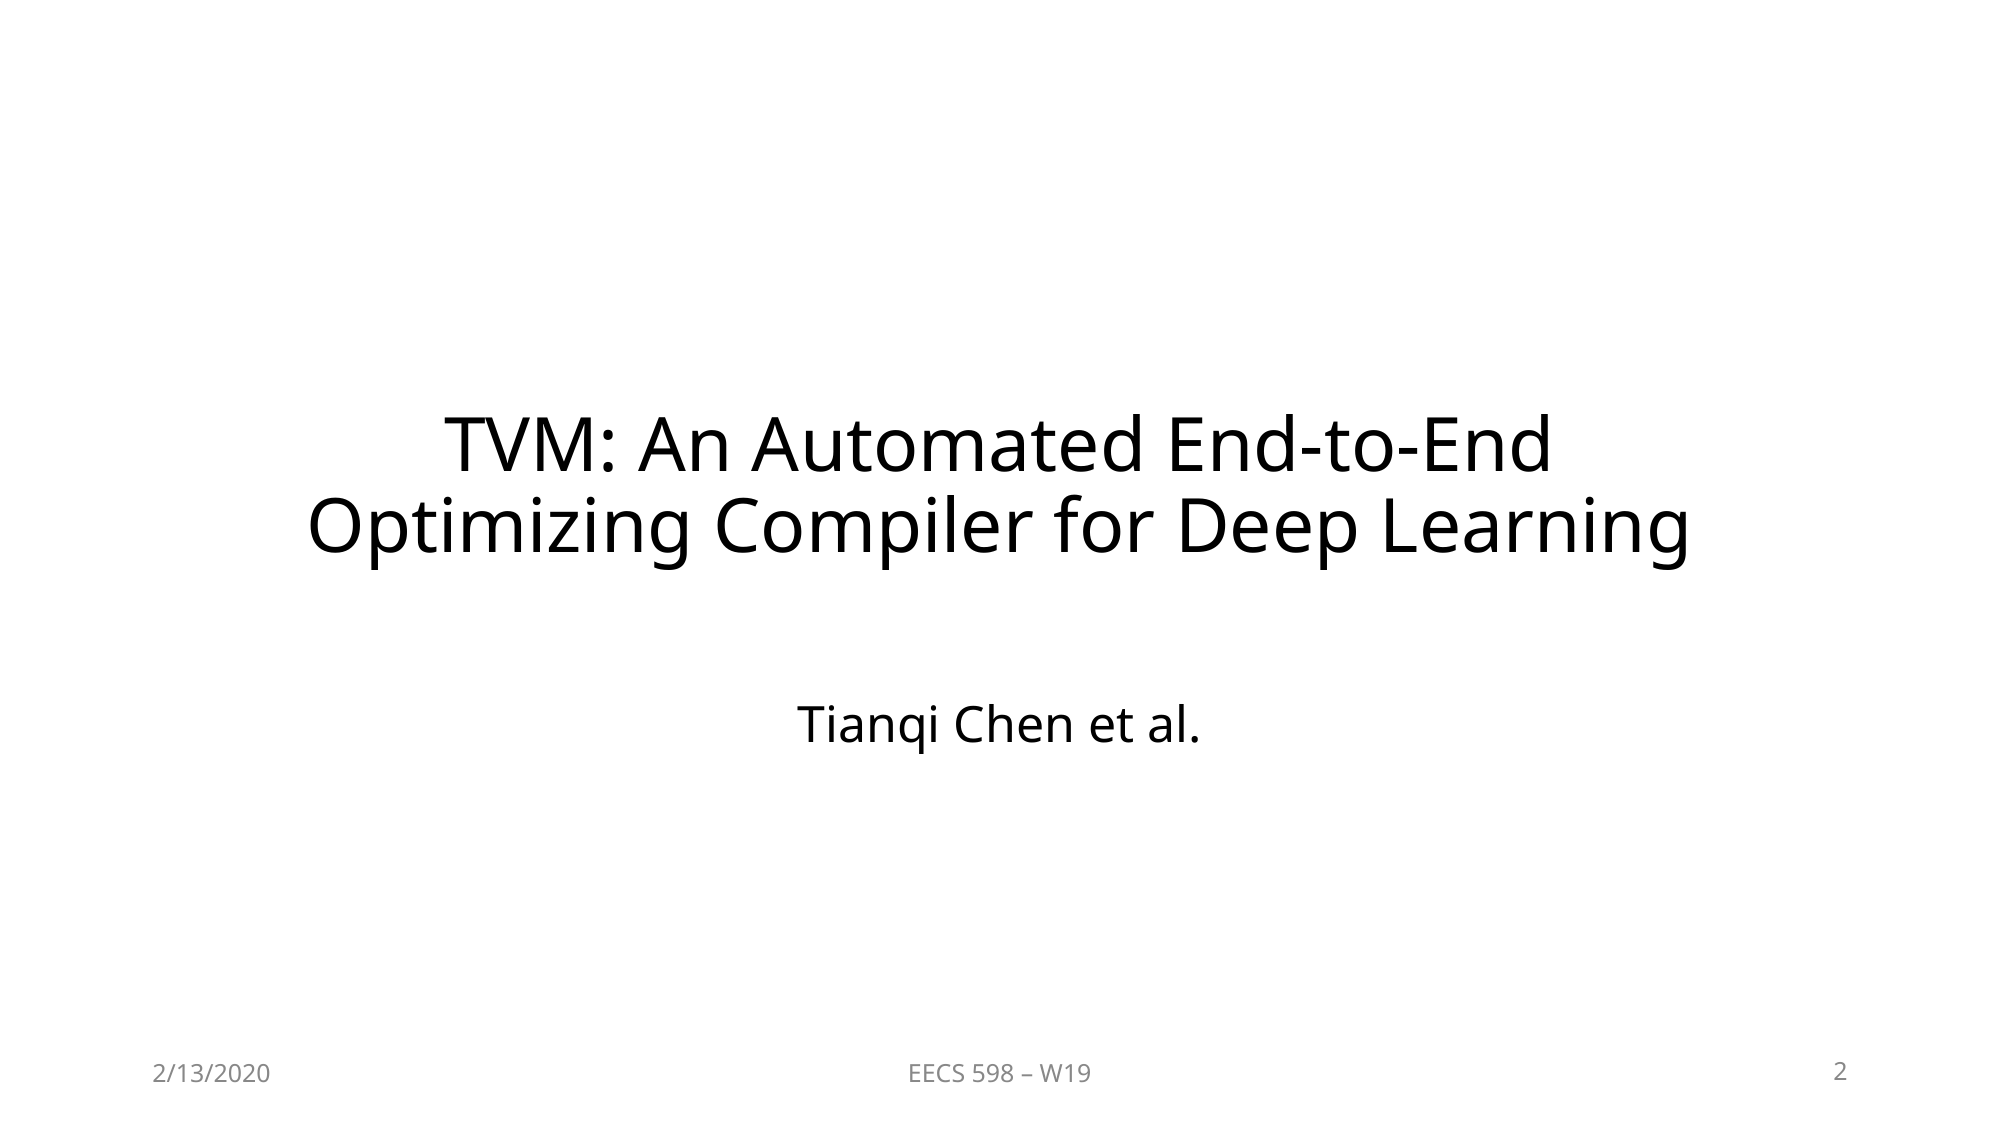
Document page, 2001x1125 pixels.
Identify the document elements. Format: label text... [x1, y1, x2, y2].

slide_number 2 [1412, 1042, 1863, 1103]
title TVM: An Automated End-to-End Optimizing Compiler for Deep Learning [249, 184, 1750, 576]
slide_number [137, 1042, 588, 1103]
subtitle Tianqi Chen et al. [249, 590, 1750, 863]
footer EECS 598 – W19 [662, 1042, 1338, 1103]
